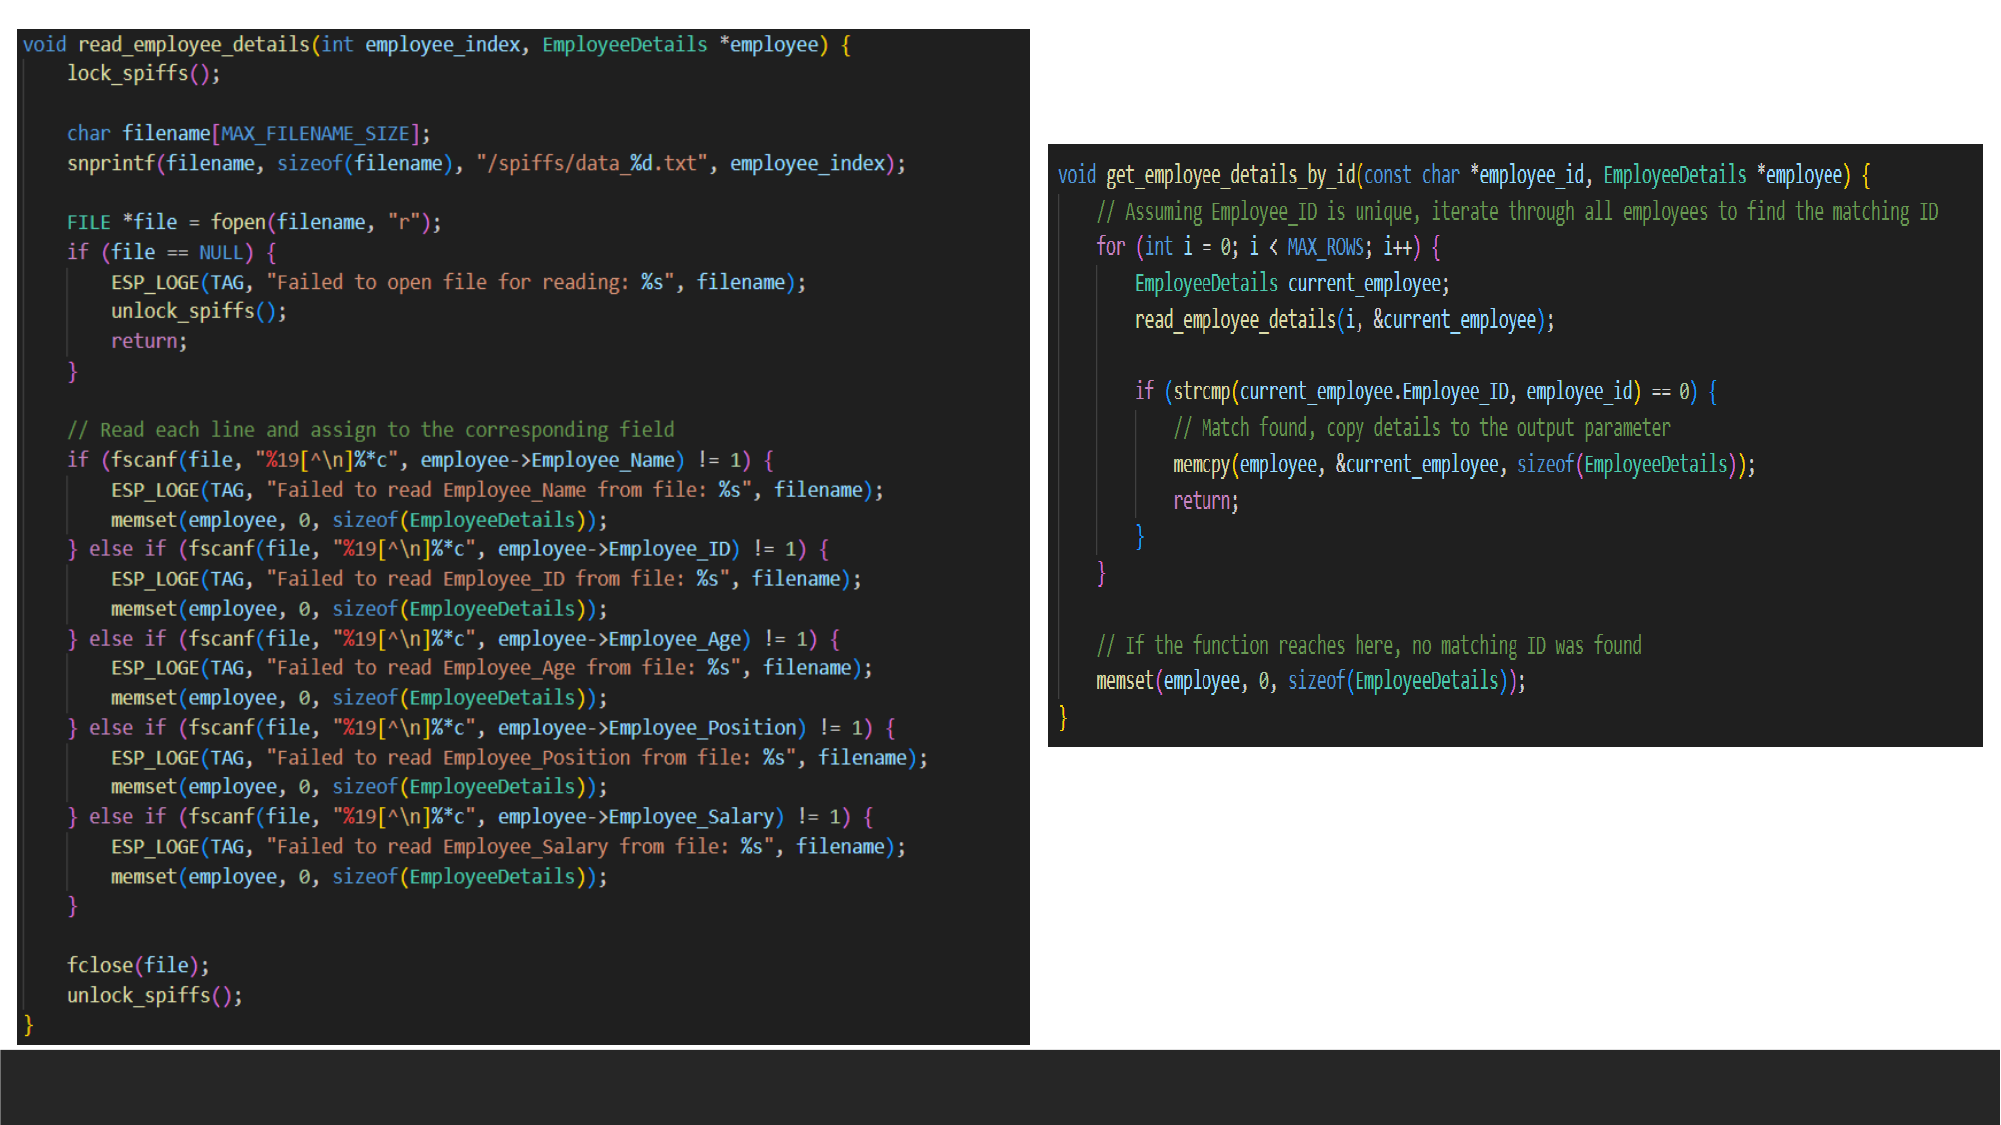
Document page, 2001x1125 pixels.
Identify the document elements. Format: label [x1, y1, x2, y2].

picture [1048, 143, 1984, 748]
picture [16, 28, 1031, 1045]
